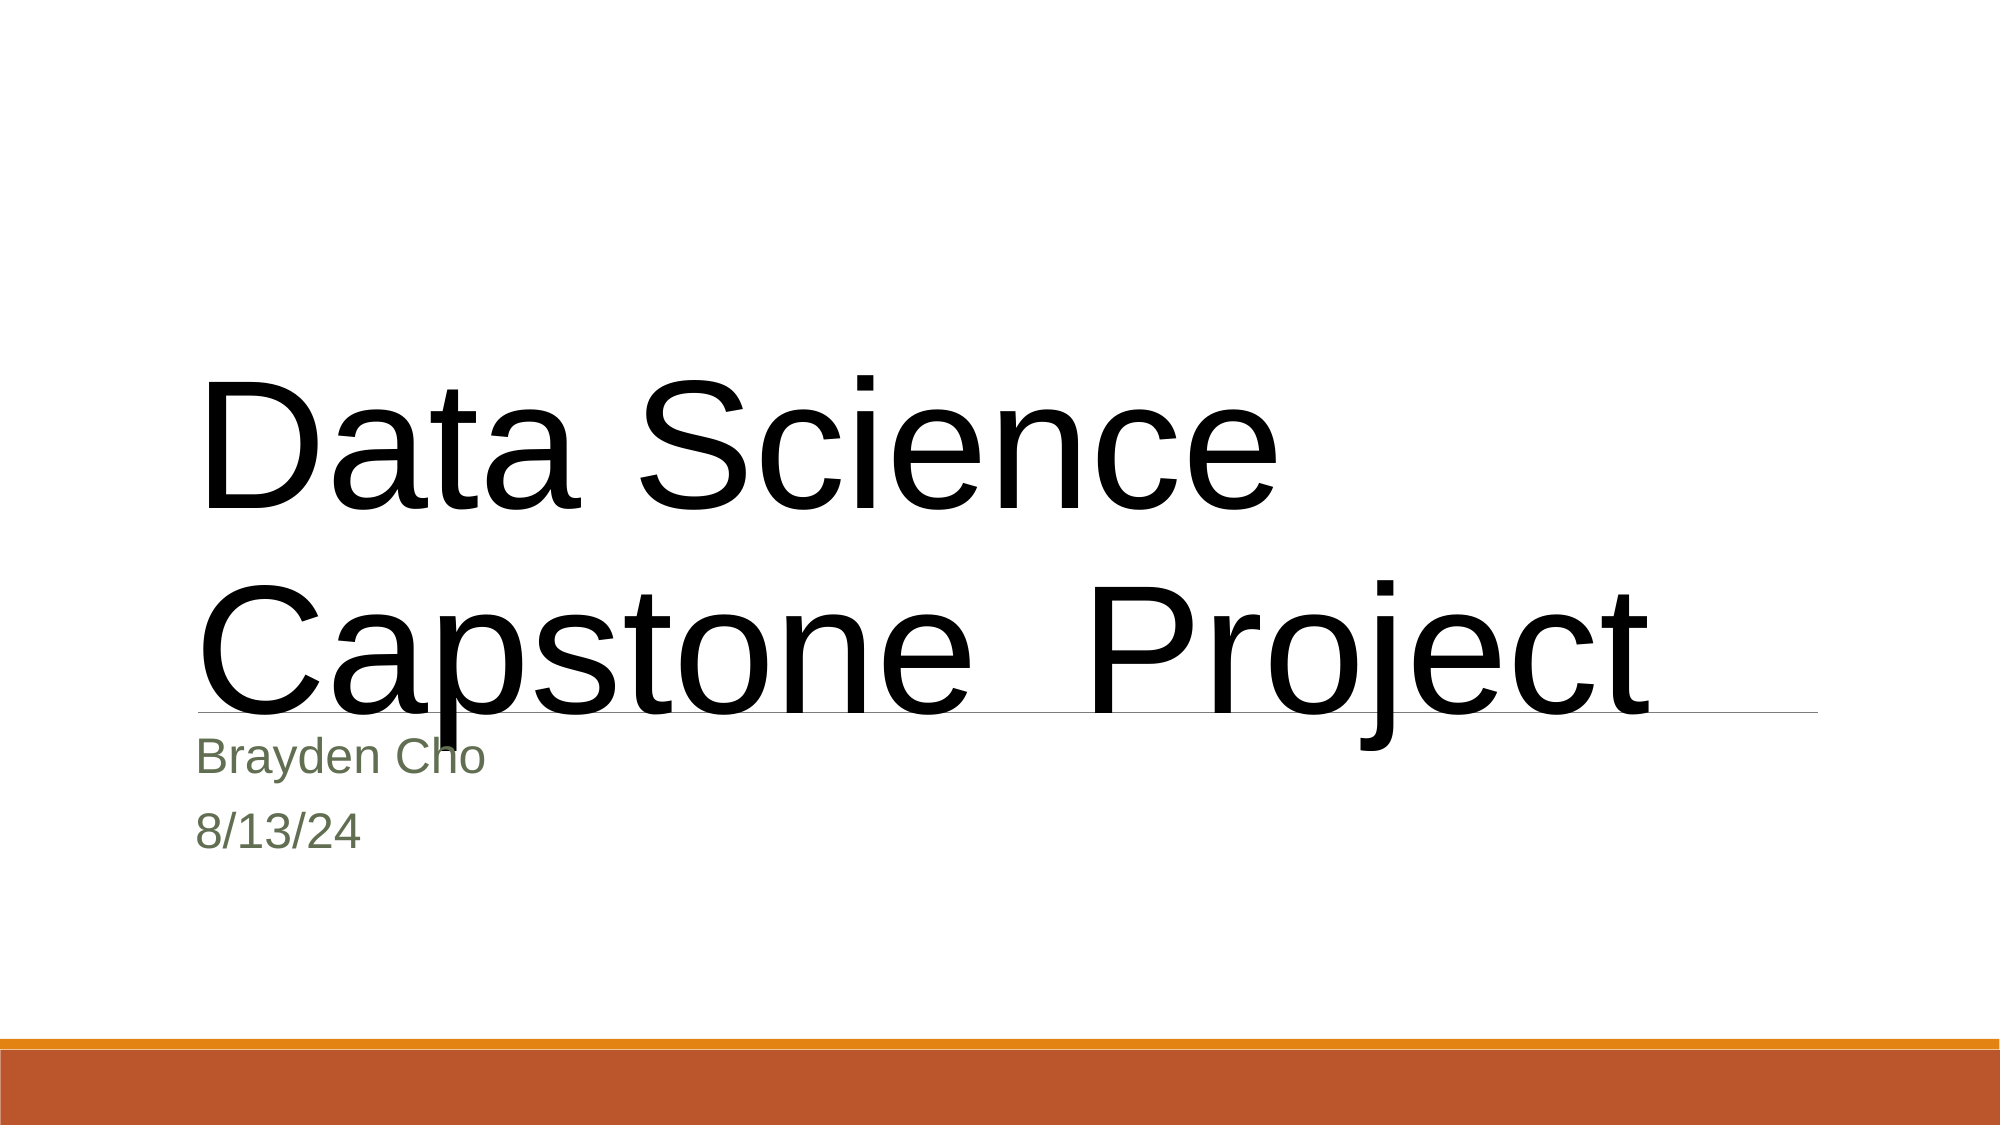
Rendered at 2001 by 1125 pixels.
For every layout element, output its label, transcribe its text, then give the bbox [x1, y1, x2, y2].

list Data Science Capstone Project [192, 266, 1808, 983]
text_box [0, 1038, 2000, 1125]
text_box Brayden Cho 8/13/24 [192, 705, 1159, 935]
